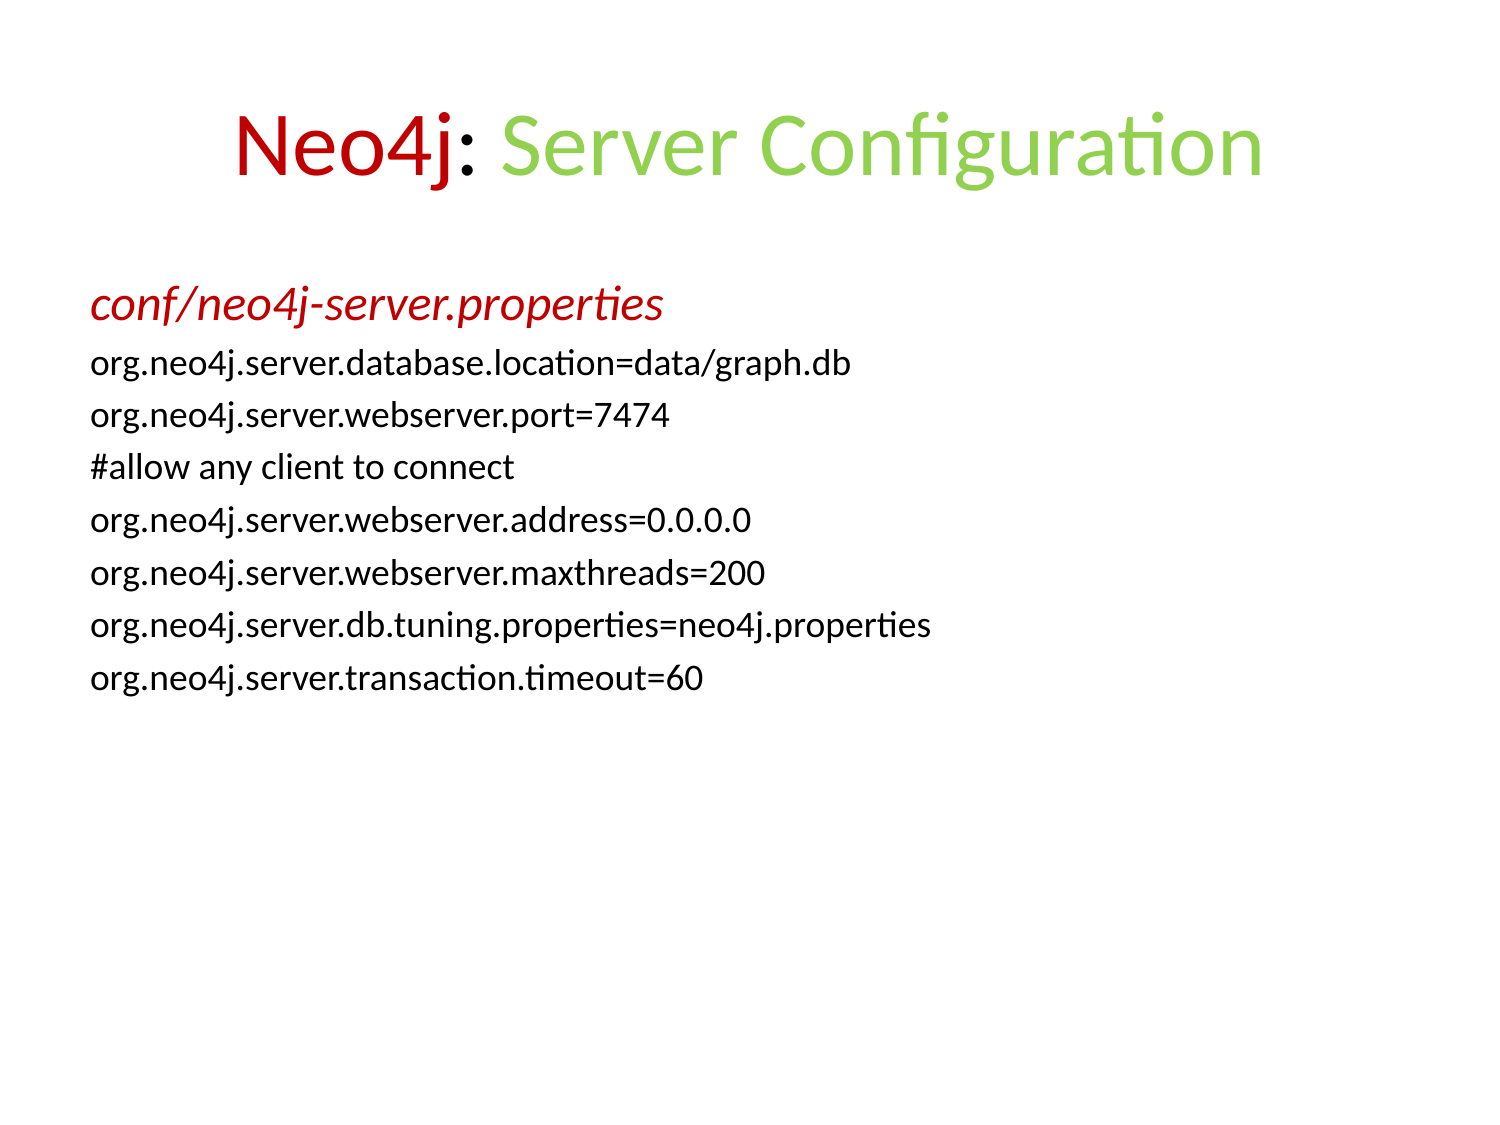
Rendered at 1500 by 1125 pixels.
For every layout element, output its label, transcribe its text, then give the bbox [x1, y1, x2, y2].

title Neo4j: Server Configuration [75, 45, 1425, 233]
list conf/neo4j-server.properties org.neo4j.server.database.location=data/graph.db org.neo4j.server.webserver.port=7474 #allow any client to connect org.neo4j.server.webserver.address=0.0.0.0 org.neo4j.server.webserver.maxthreads=200 org.neo4j.server.db.tuning.properties=neo4j.properties org.neo4j.server.transaction.timeout=60 [75, 262, 1425, 1005]
